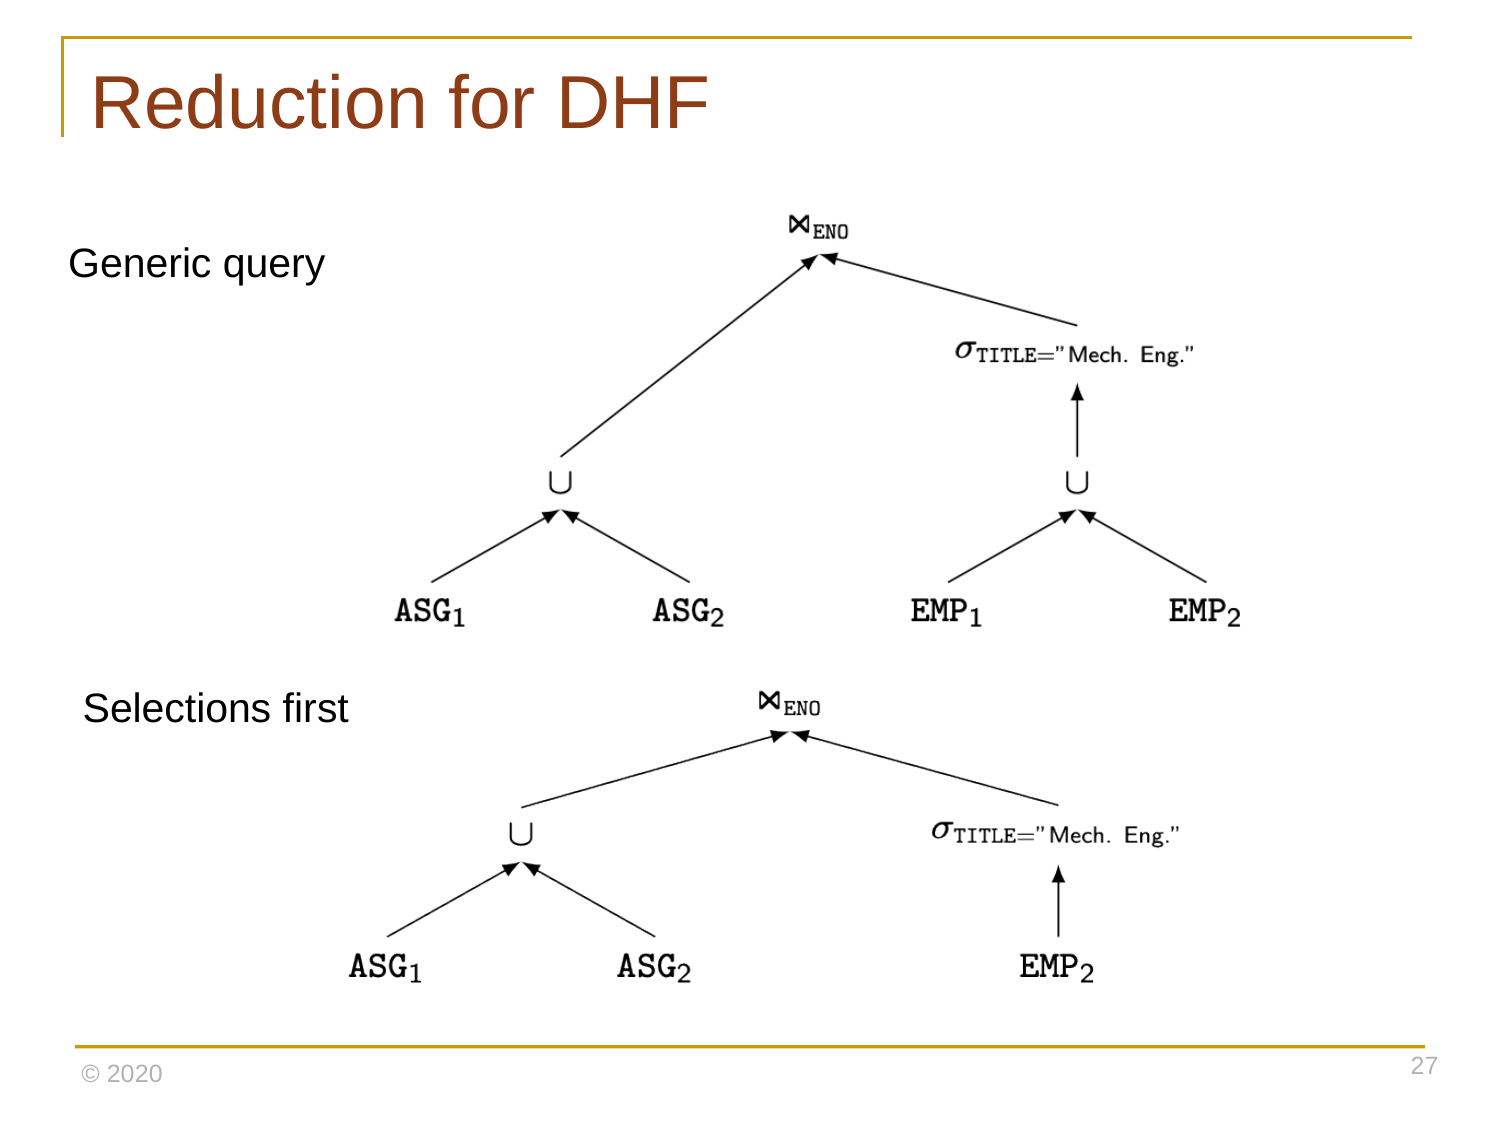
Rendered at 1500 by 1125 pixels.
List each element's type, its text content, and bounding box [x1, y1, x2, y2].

text_box Generic query [53, 214, 361, 294]
picture [319, 659, 1232, 1012]
text_box Selections first [67, 658, 320, 739]
title Reduction for DHF [74, 45, 1426, 233]
picture [366, 184, 1287, 654]
slide_number 27 [1116, 1035, 1454, 1095]
footer © 2020 [66, 1042, 573, 1103]
